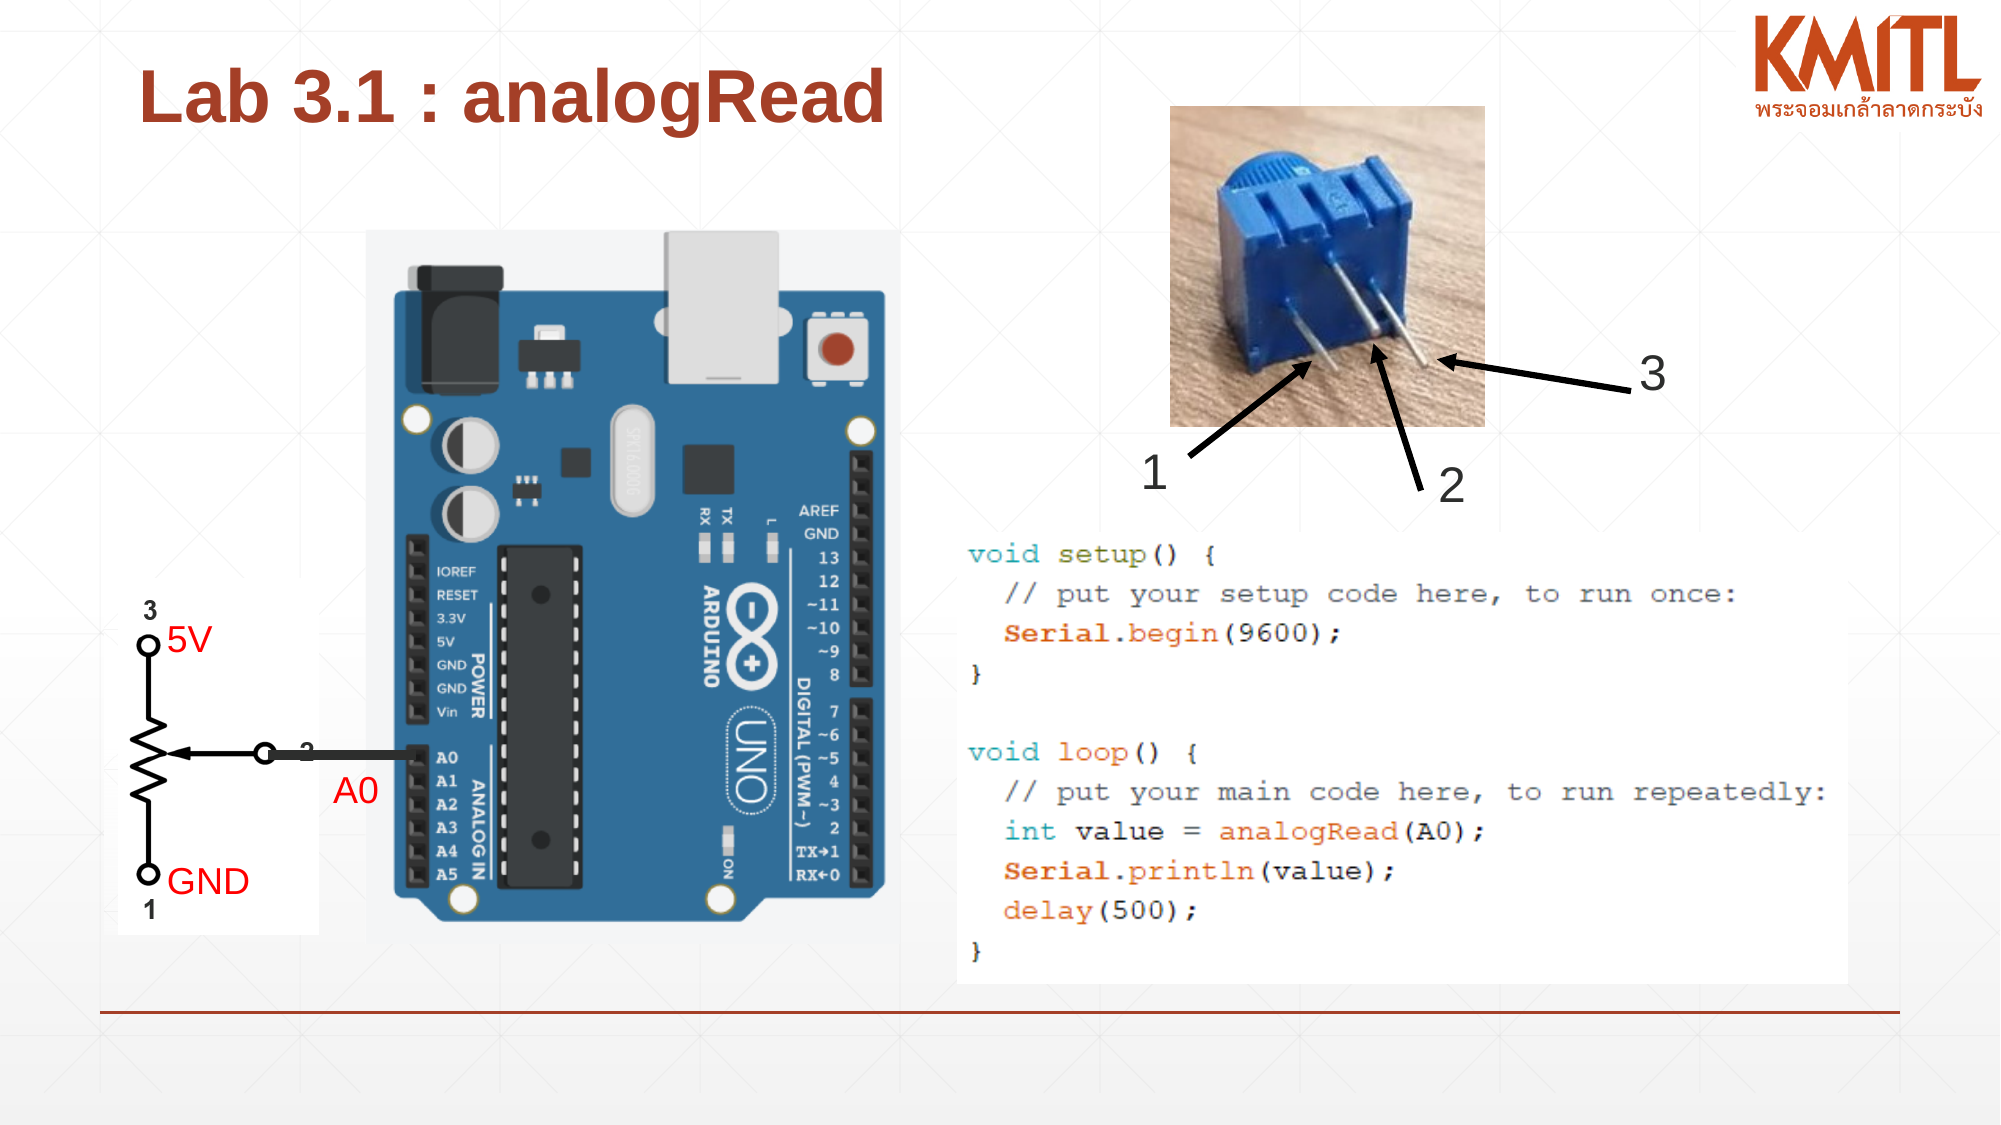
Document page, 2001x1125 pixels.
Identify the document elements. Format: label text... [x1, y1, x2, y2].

picture [104, 230, 1848, 984]
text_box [1125, 106, 1723, 521]
title Lab 3.1 : analogRead [123, 17, 1699, 147]
picture [1736, 0, 2000, 132]
